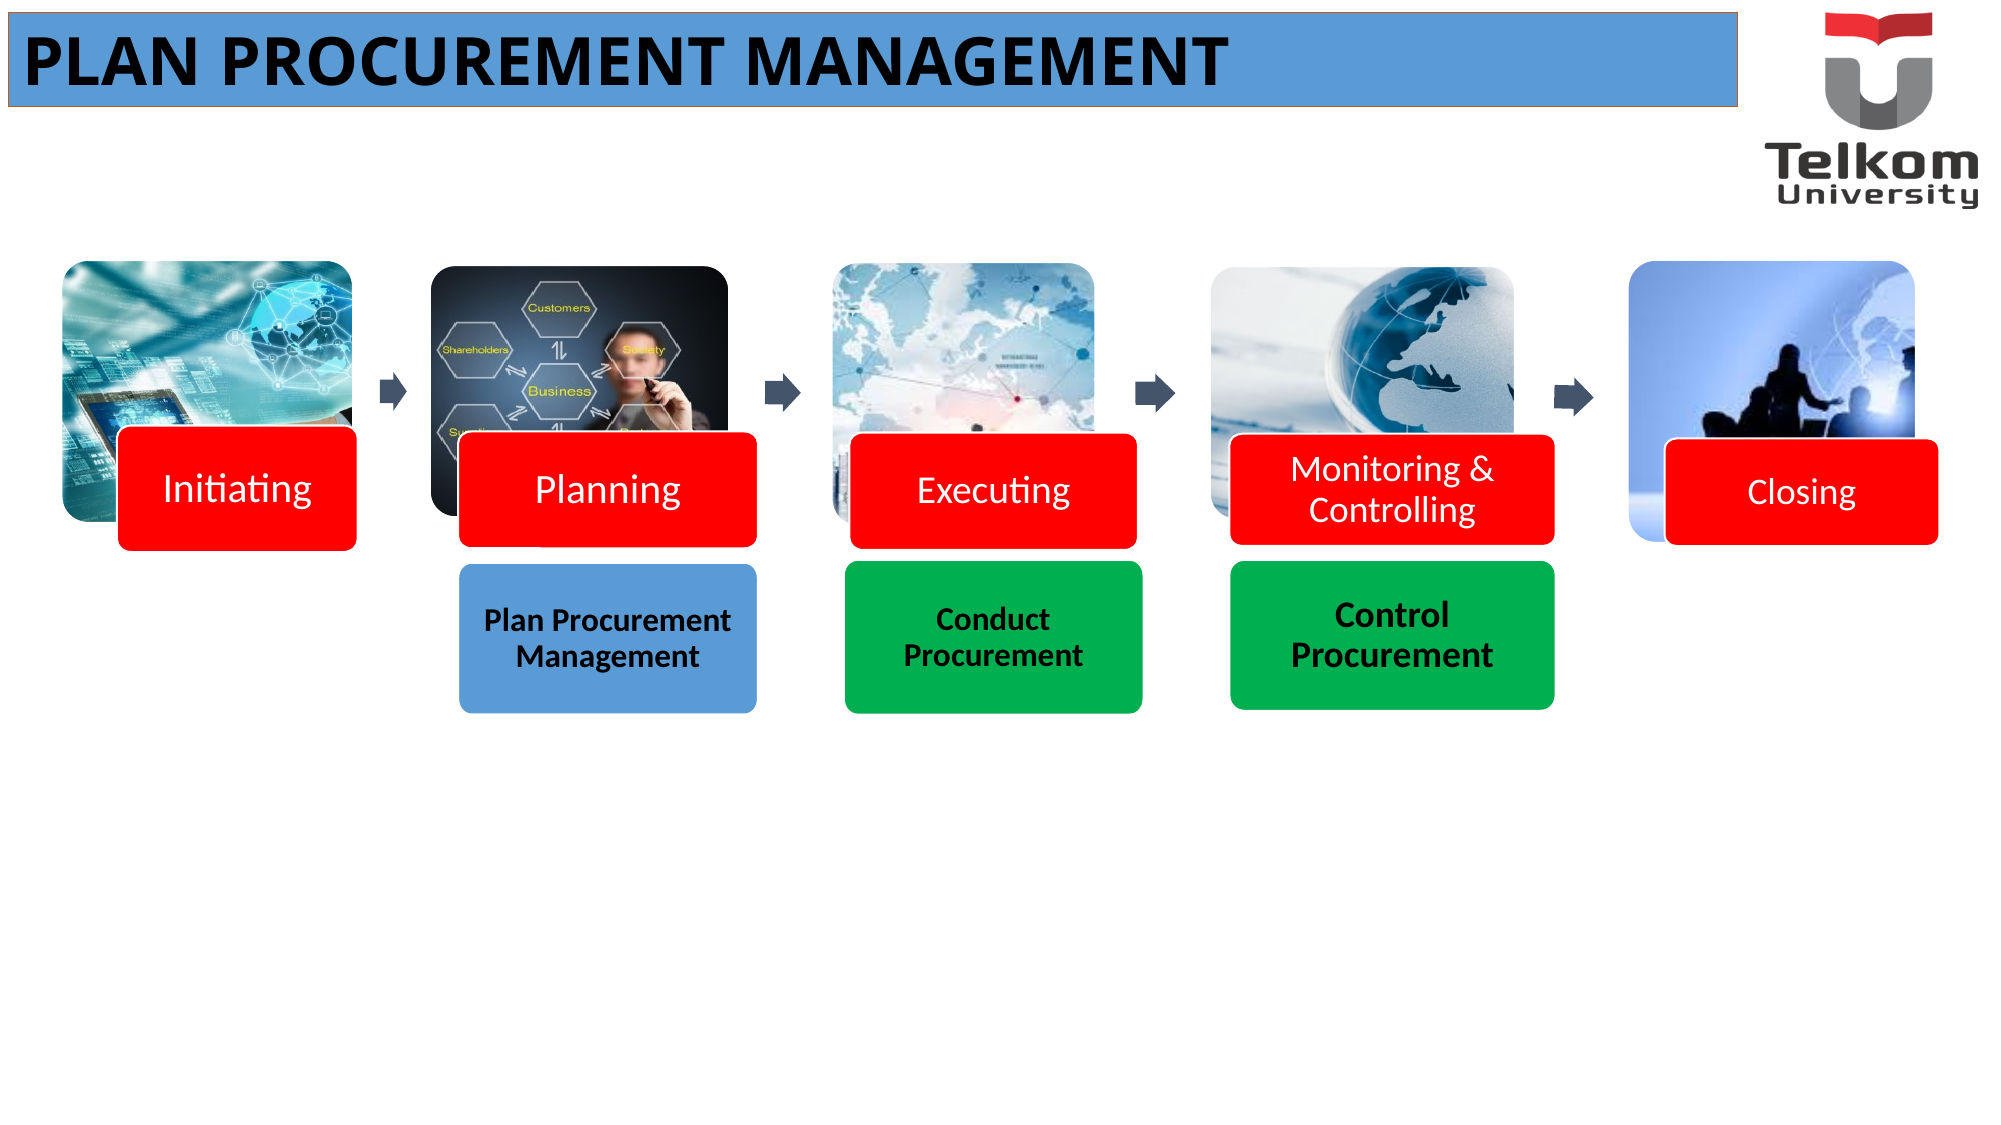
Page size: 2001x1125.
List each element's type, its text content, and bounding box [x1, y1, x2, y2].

text_box Control Procurement [1228, 558, 1557, 712]
text_box [60, 258, 355, 524]
text_box Planning [457, 430, 759, 550]
text_box [428, 264, 731, 519]
text_box Conduct Procurement [842, 558, 1145, 716]
text_box [830, 261, 1097, 525]
text_box [764, 373, 801, 413]
text_box [1626, 258, 1918, 544]
text_box Closing [1663, 437, 1941, 548]
text_box Initiating [115, 424, 359, 554]
text_box Plan Procurement Management [457, 561, 759, 716]
text_box PLAN PROCUREMENT MANAGEMENT [8, 12, 1738, 107]
text_box Monitoring & Controlling [1228, 432, 1557, 548]
text_box [379, 371, 407, 411]
text_box [1135, 373, 1176, 413]
text_box [1553, 377, 1594, 417]
text_box [1208, 264, 1516, 520]
text_box Executing [848, 431, 1139, 552]
picture [1764, 12, 1978, 209]
